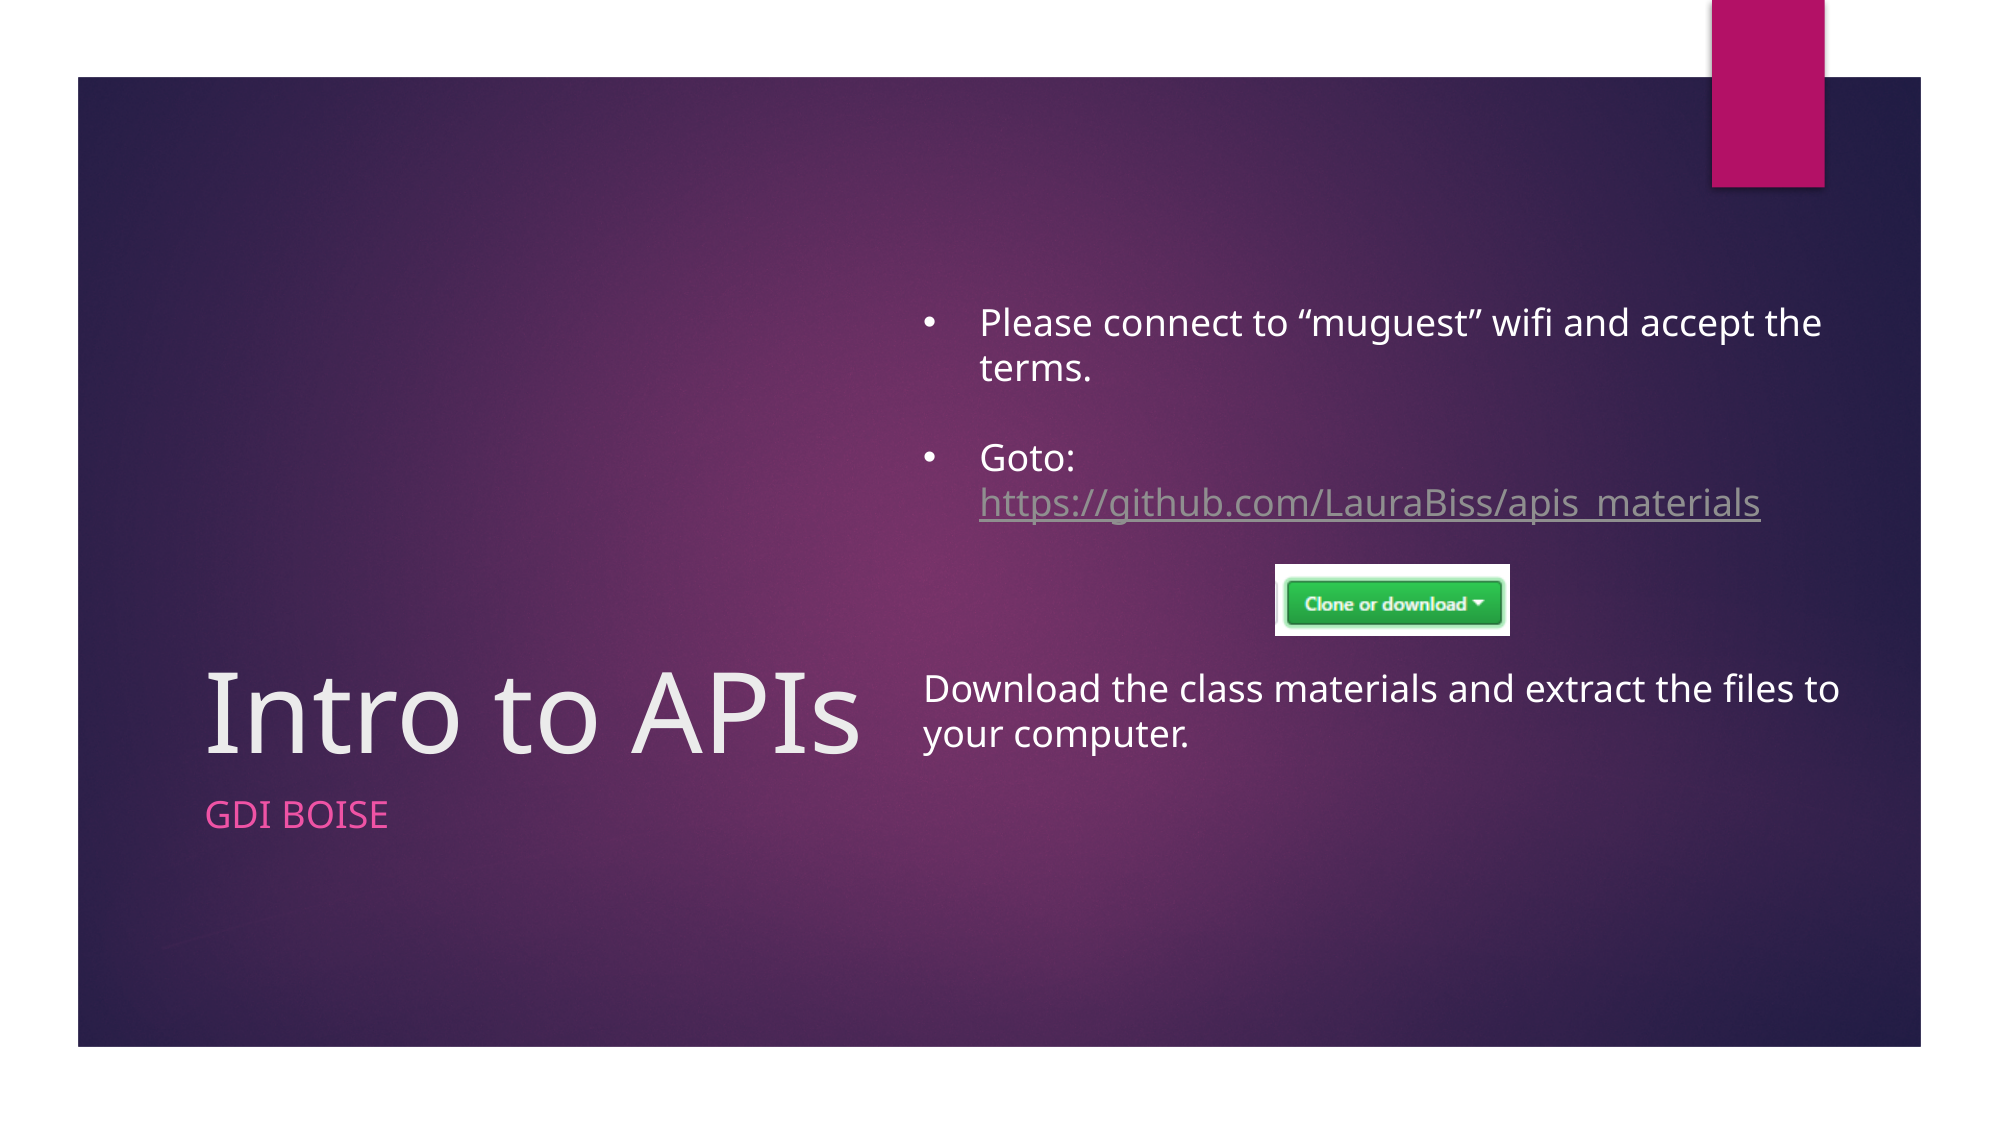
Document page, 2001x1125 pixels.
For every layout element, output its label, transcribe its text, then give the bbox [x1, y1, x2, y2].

subtitle GDI Boise [189, 783, 1638, 925]
picture [1275, 563, 1511, 637]
text_box Please connect to “muguest” wifi and accept the terms. Goto: https://github.com/LauraBiss/apis_materials Download the class materials and extract the files to your computer. [908, 291, 1877, 762]
title Intro to APIs [189, 344, 1638, 783]
